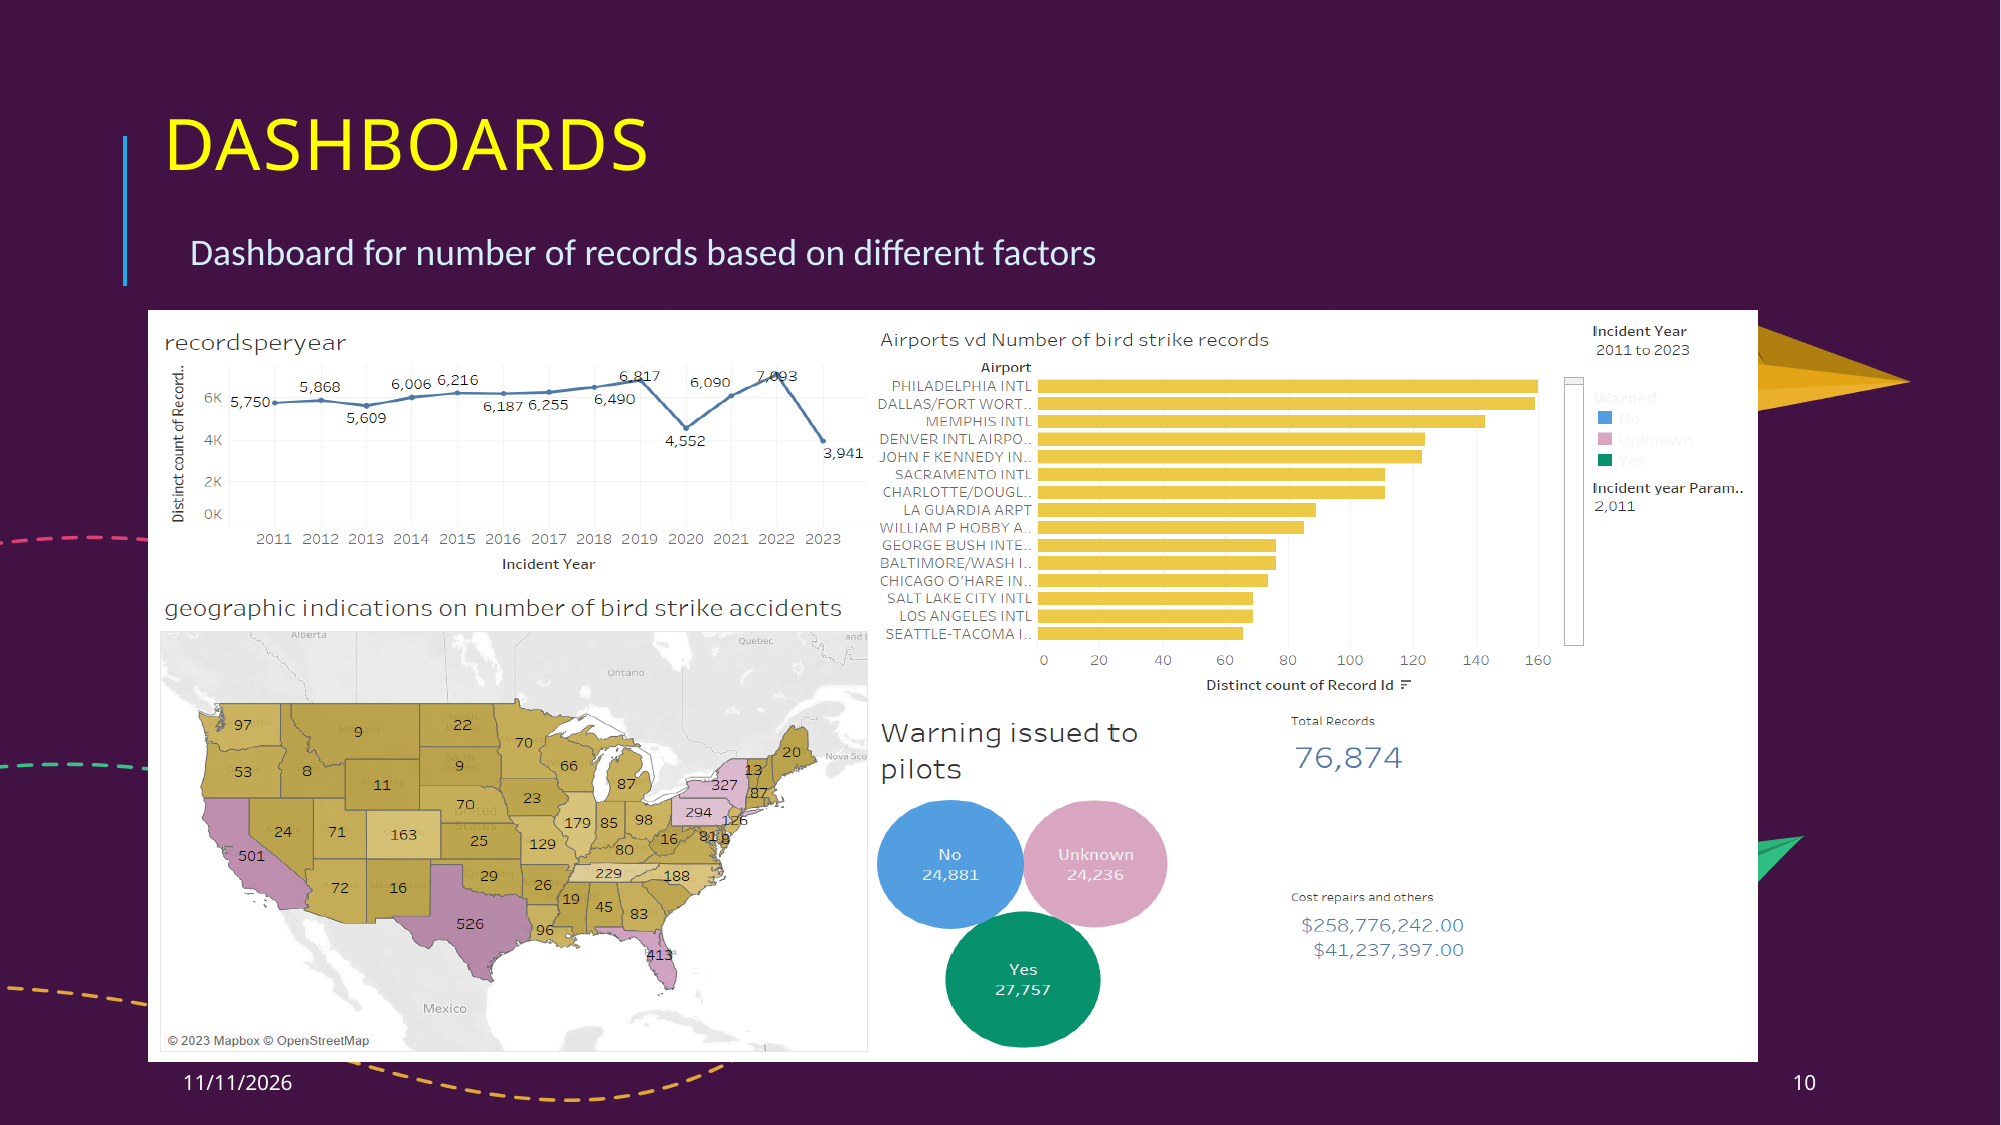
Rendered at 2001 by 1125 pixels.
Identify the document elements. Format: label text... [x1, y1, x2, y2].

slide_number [168, 1072, 522, 1107]
title Dashboards [148, 108, 1613, 193]
slide_number 10 [1777, 1061, 1938, 1107]
text_box Dashboard for number of records based on different factors [175, 220, 1313, 281]
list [148, 310, 1758, 1062]
picture [0, 0, 2001, 1125]
